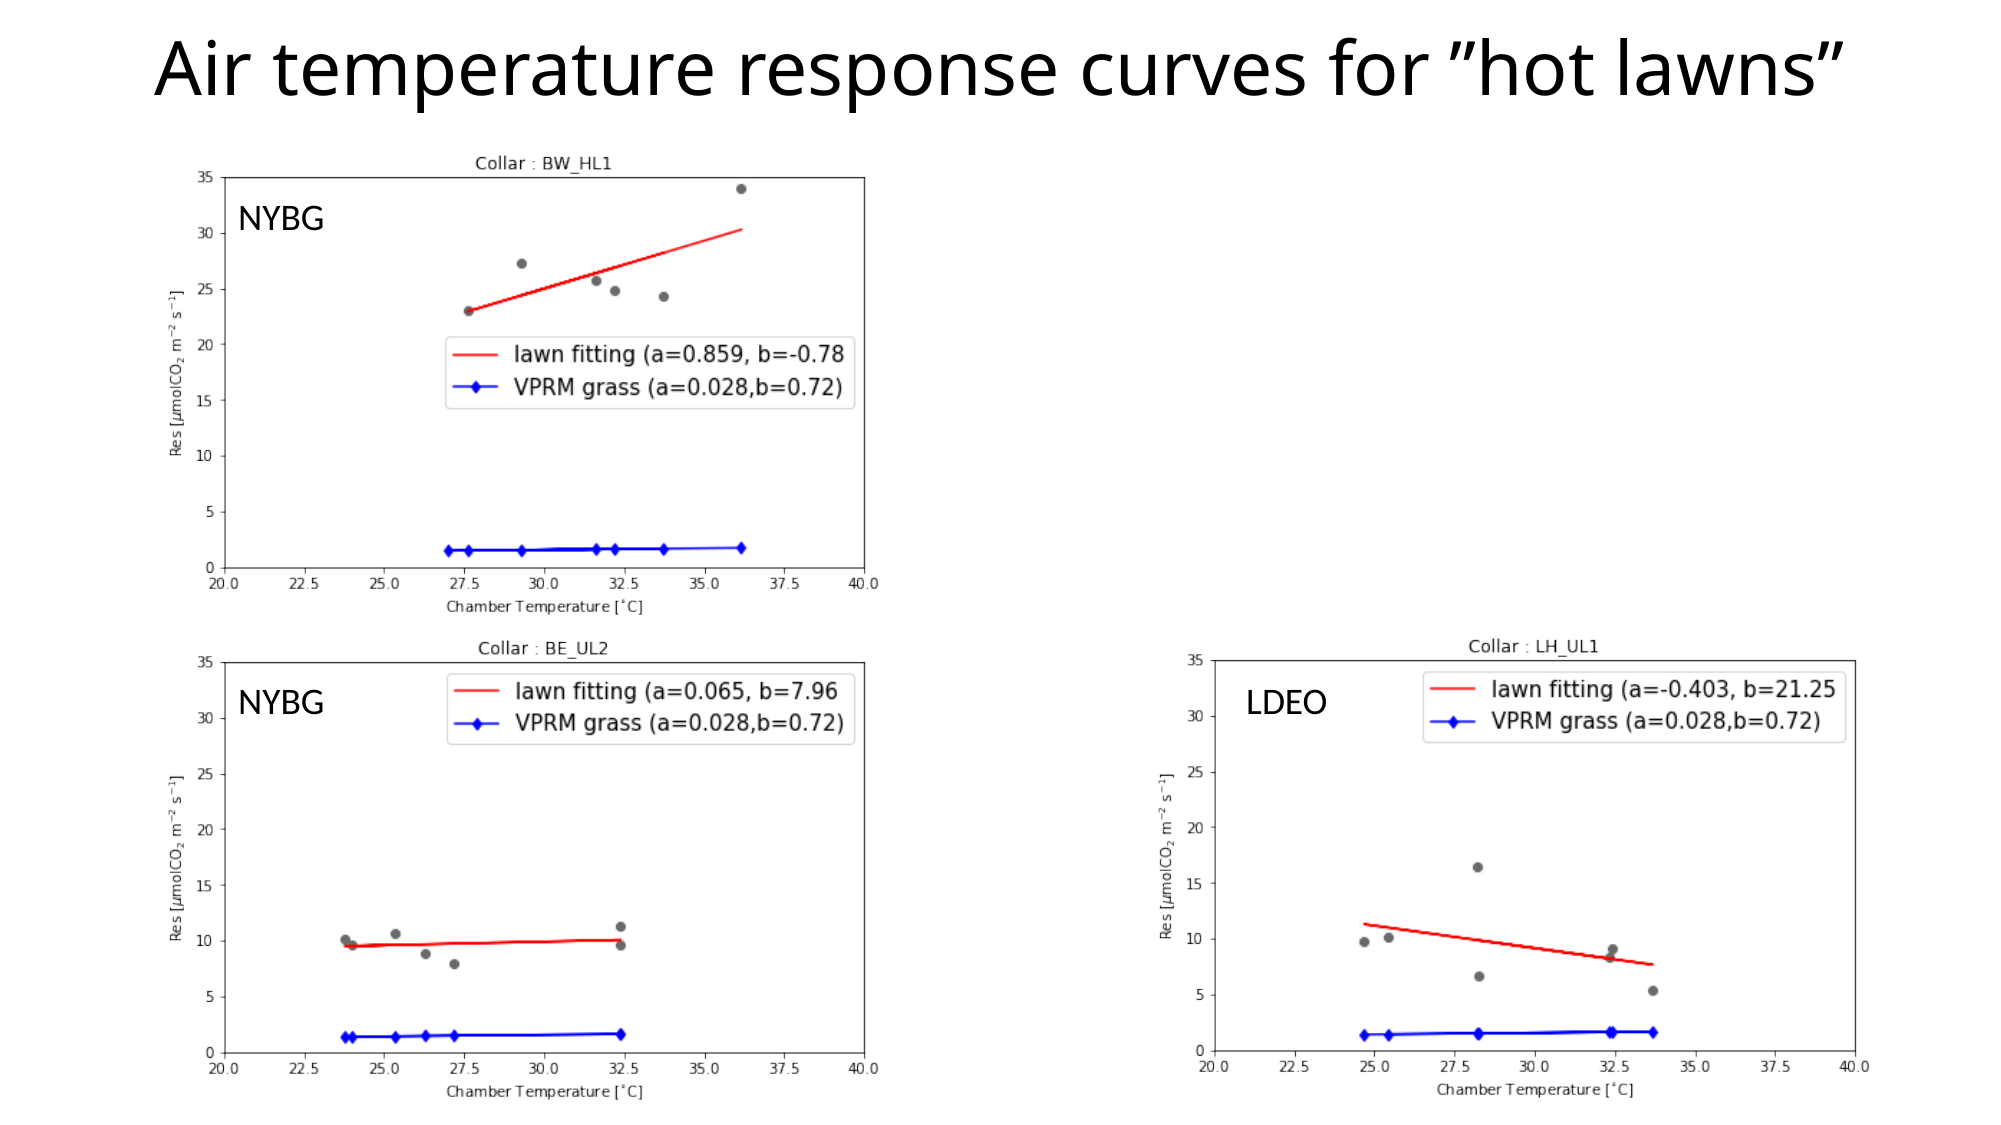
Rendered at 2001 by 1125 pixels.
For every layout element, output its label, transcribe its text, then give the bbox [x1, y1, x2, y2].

picture [1147, 627, 1881, 1111]
picture [157, 144, 890, 628]
picture [157, 629, 890, 1113]
title Air temperature response curves for ”hot lawns” [137, 0, 1863, 143]
